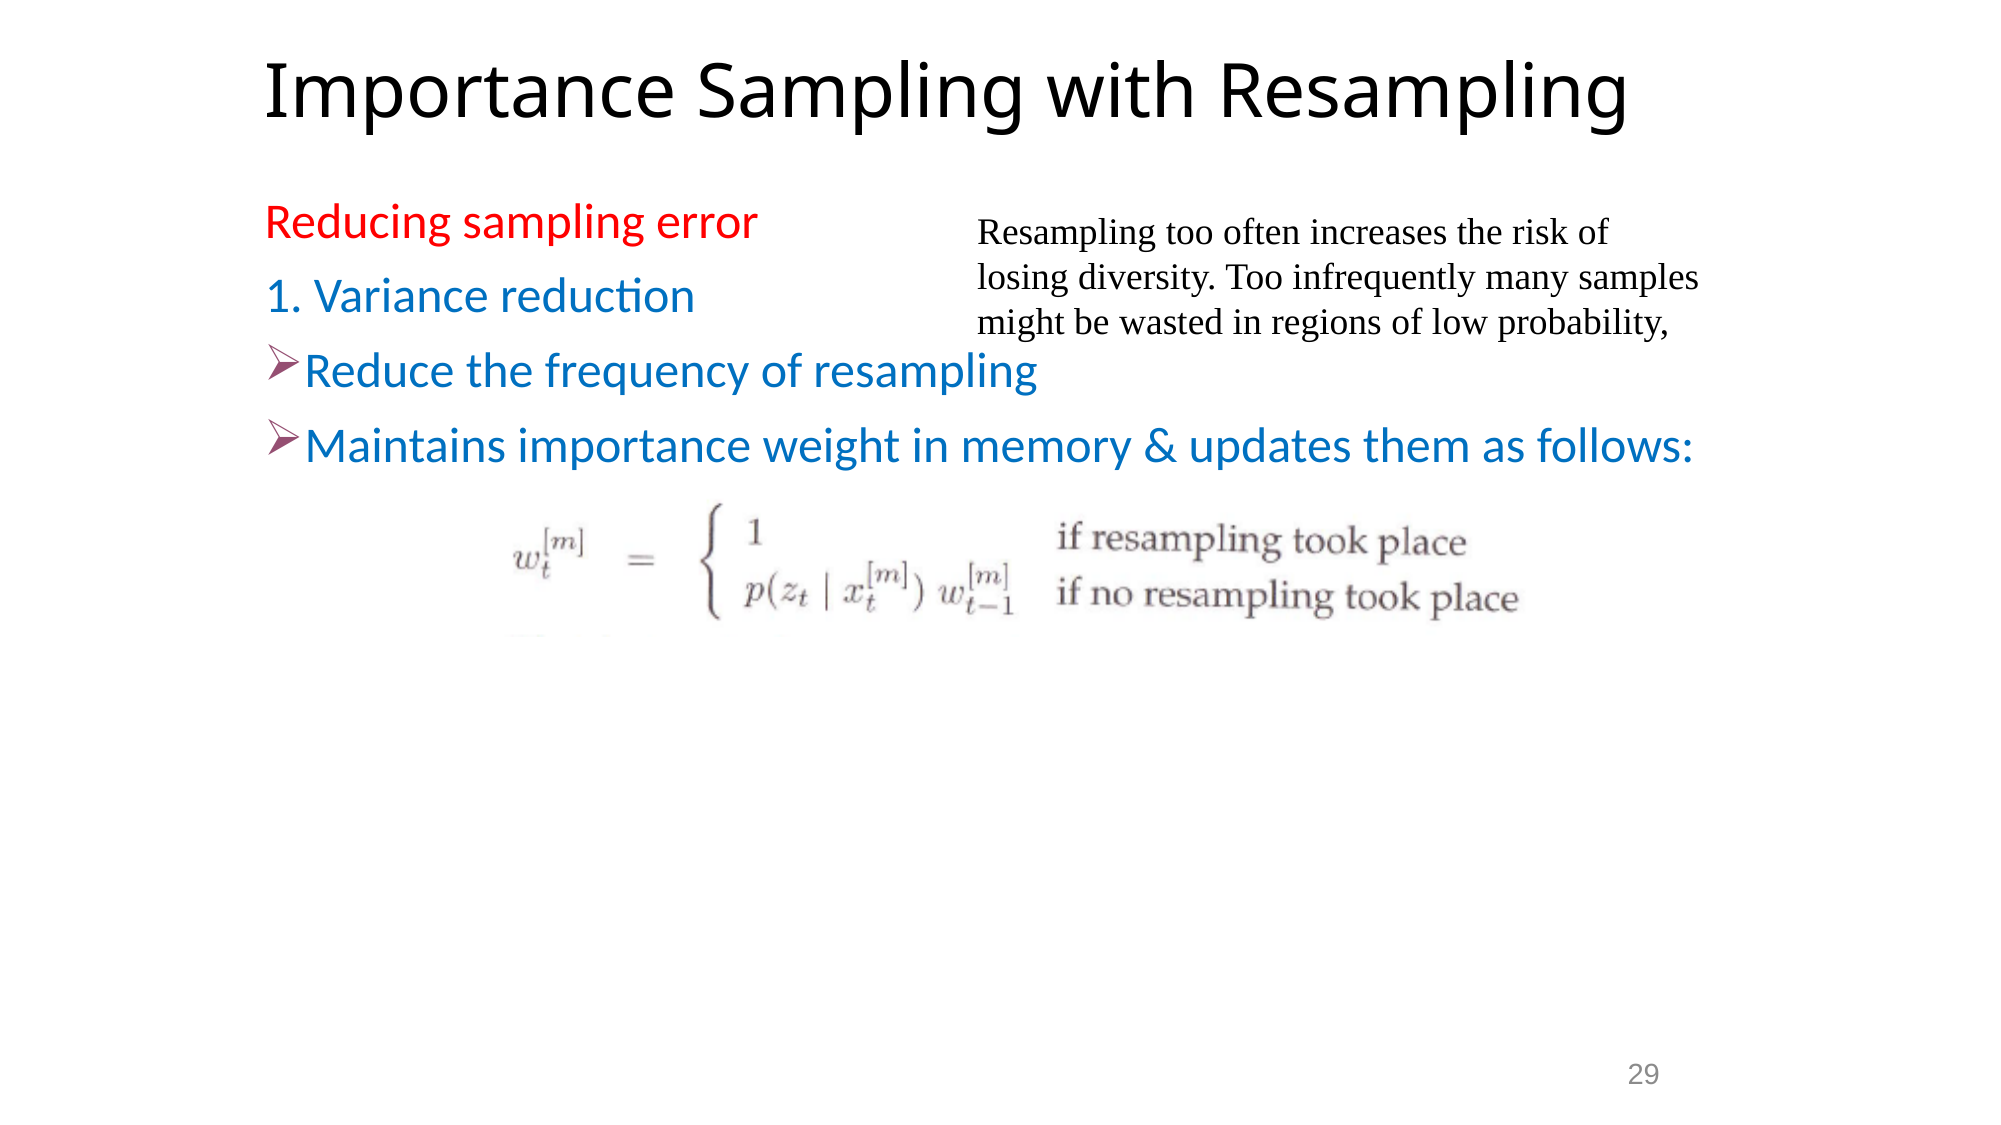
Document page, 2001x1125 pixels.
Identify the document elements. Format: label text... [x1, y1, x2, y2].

slide_number 29 [1599, 1042, 1675, 1103]
title Importance Sampling with Resampling [249, 24, 1750, 163]
text_box Resampling too often increases the risk of losing diversity. Too infrequently many samples might be wasted in regions of low probability, [962, 199, 1725, 350]
list Reducing sampling error 1. Variance reduction Reduce the frequency of resampling Maintains importance weight in memory & updates them as follows: [249, 187, 1750, 1125]
picture [499, 488, 1638, 637]
